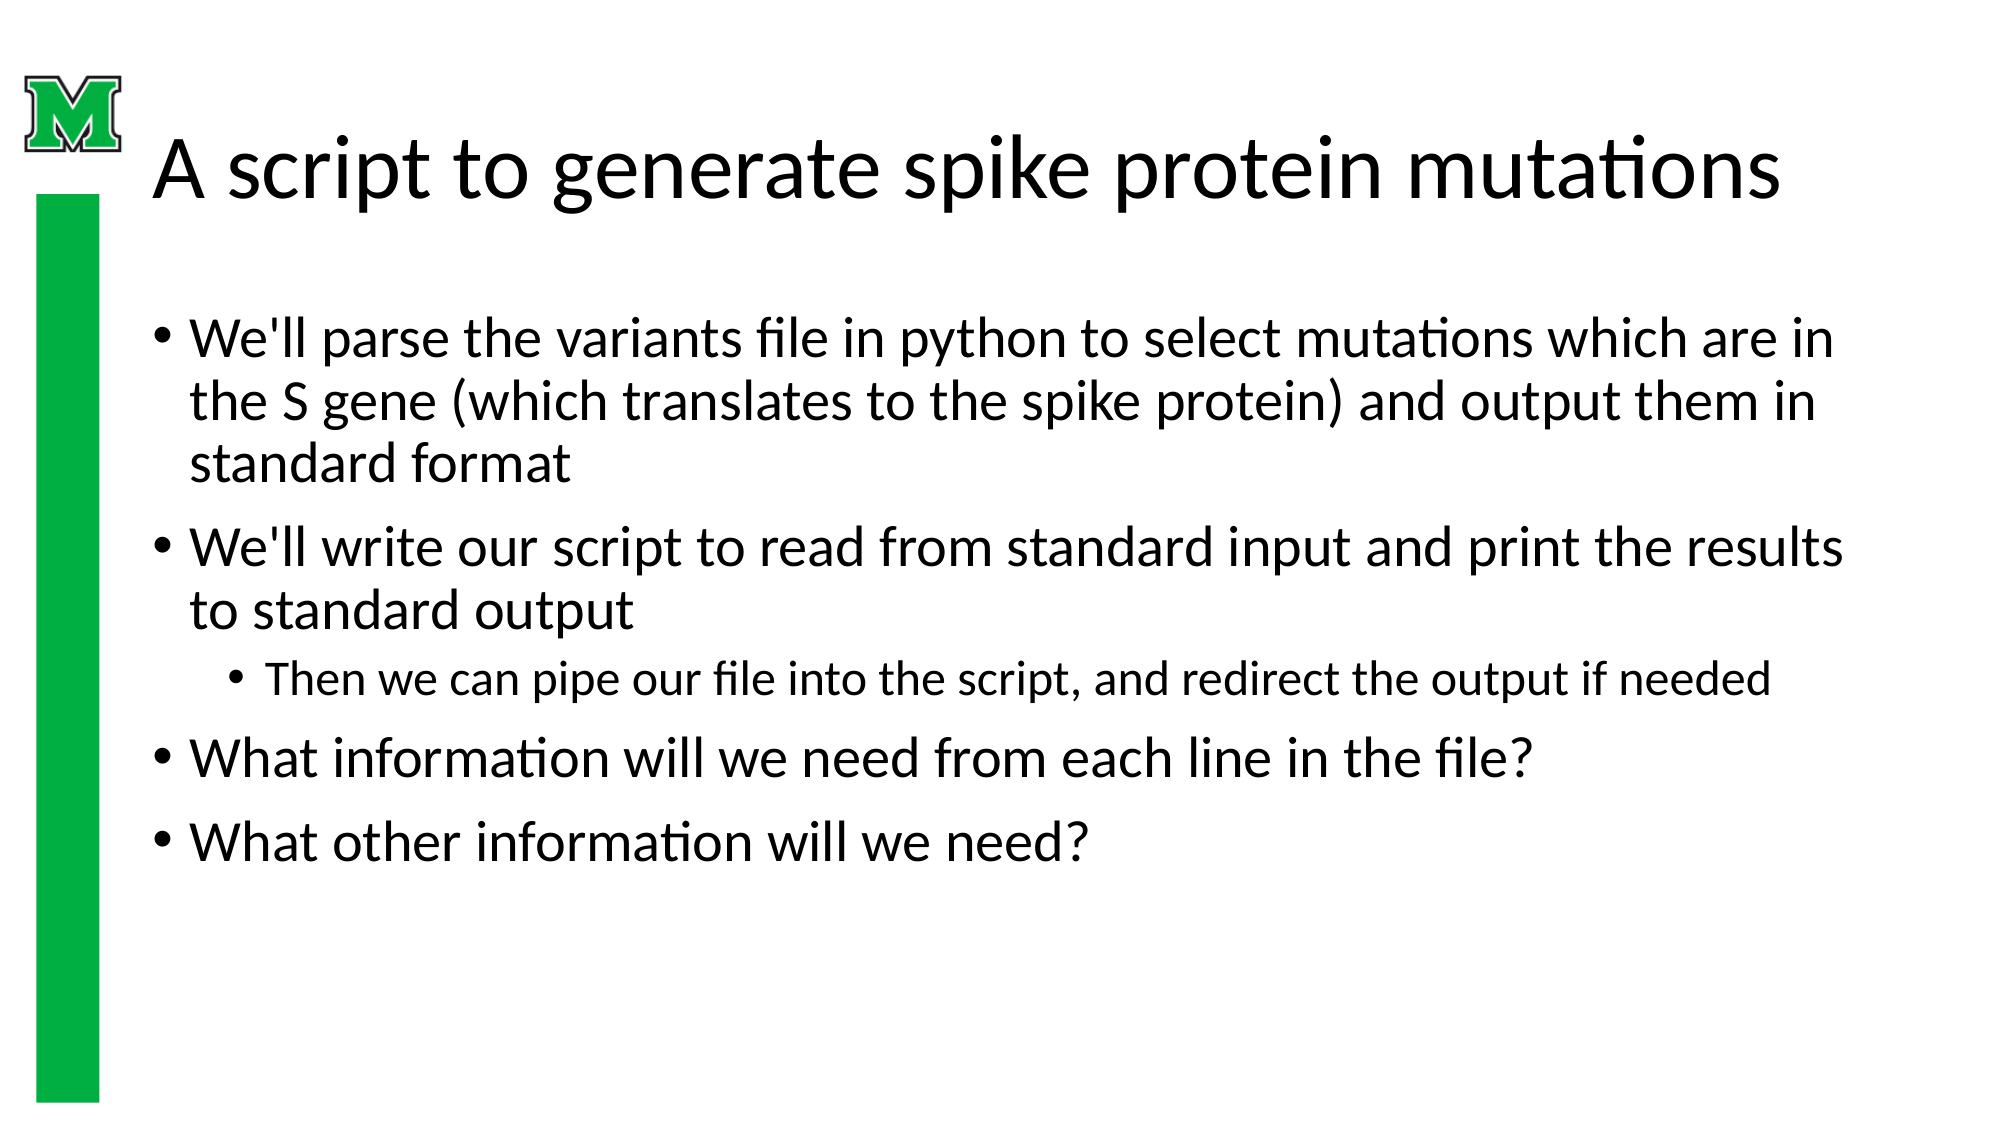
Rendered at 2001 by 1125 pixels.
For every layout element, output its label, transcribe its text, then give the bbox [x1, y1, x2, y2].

list We'll parse the variants file in python to select mutations which are in the S gene (which translates to the spike protein) and output them in standard format We'll write our script to read from standard input and print the results to standard output Then we can pipe our file into the script, and redirect the output if needed What information will we need from each line in the file? What other information will we need? [137, 299, 1863, 1014]
title A script to generate spike protein mutations [137, 59, 1863, 278]
picture [20, 59, 124, 169]
